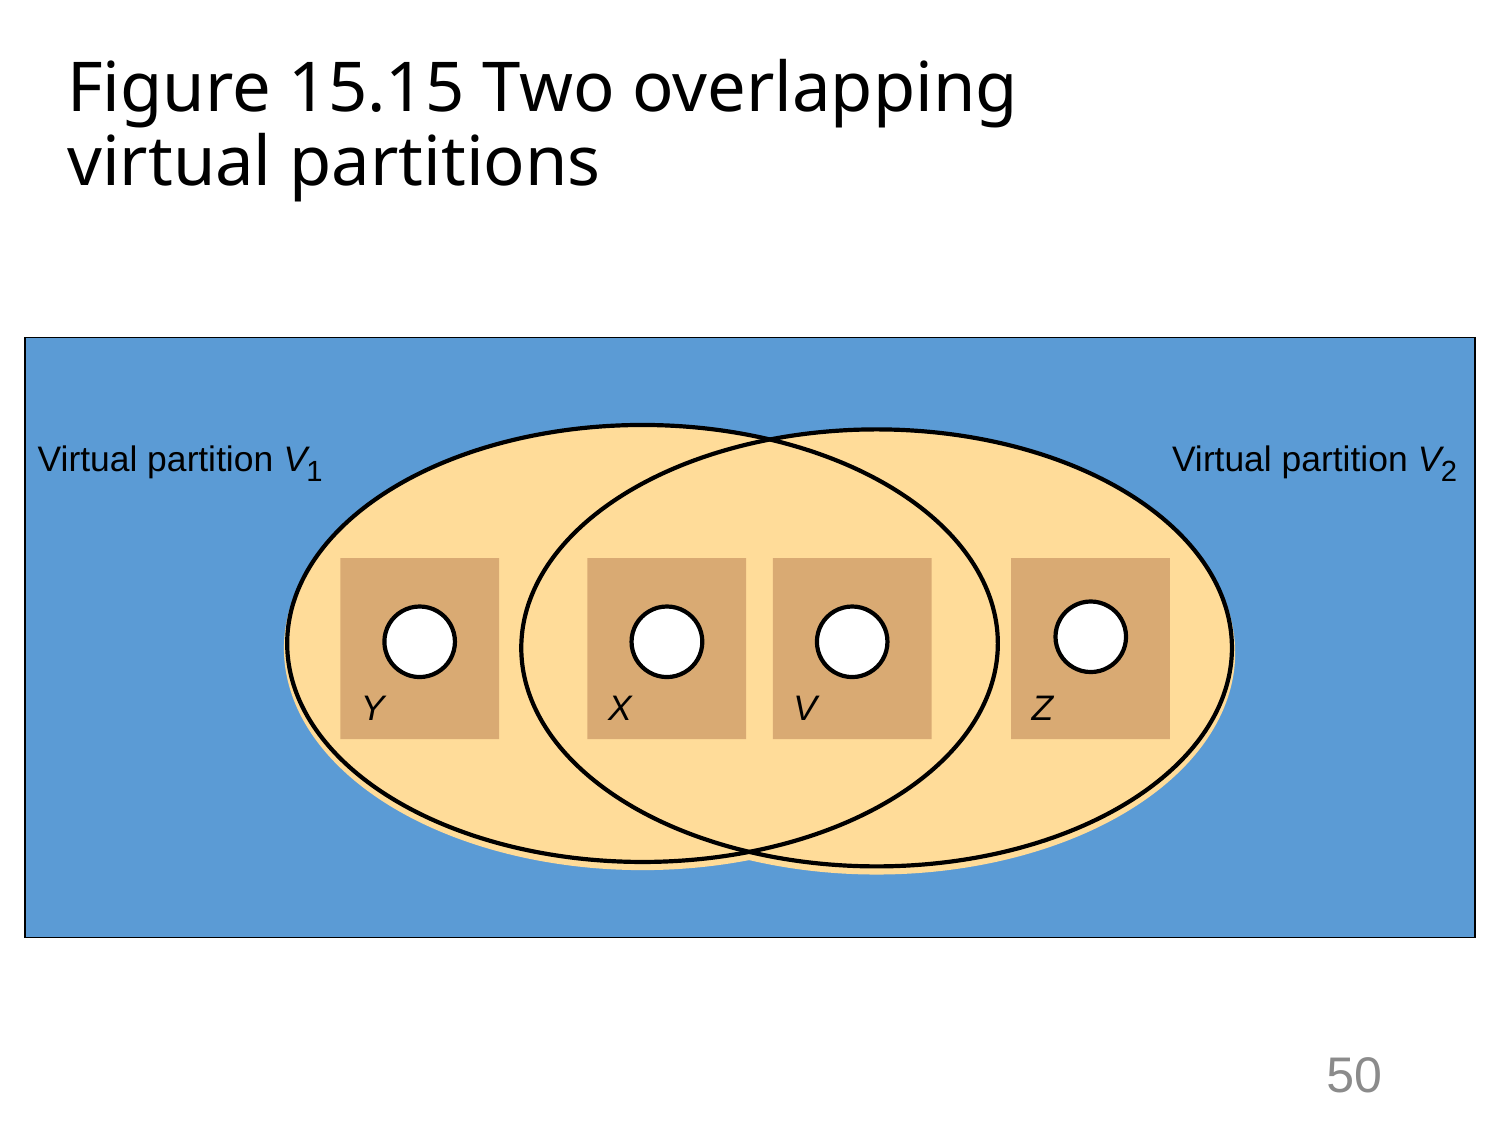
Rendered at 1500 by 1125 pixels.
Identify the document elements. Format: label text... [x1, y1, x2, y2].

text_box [37, 424, 1457, 872]
slide_number 50 [1059, 1042, 1397, 1103]
title Figure 15.15 Two overlapping virtual partitions [52, 8, 1250, 244]
text_box [24, 337, 1475, 938]
